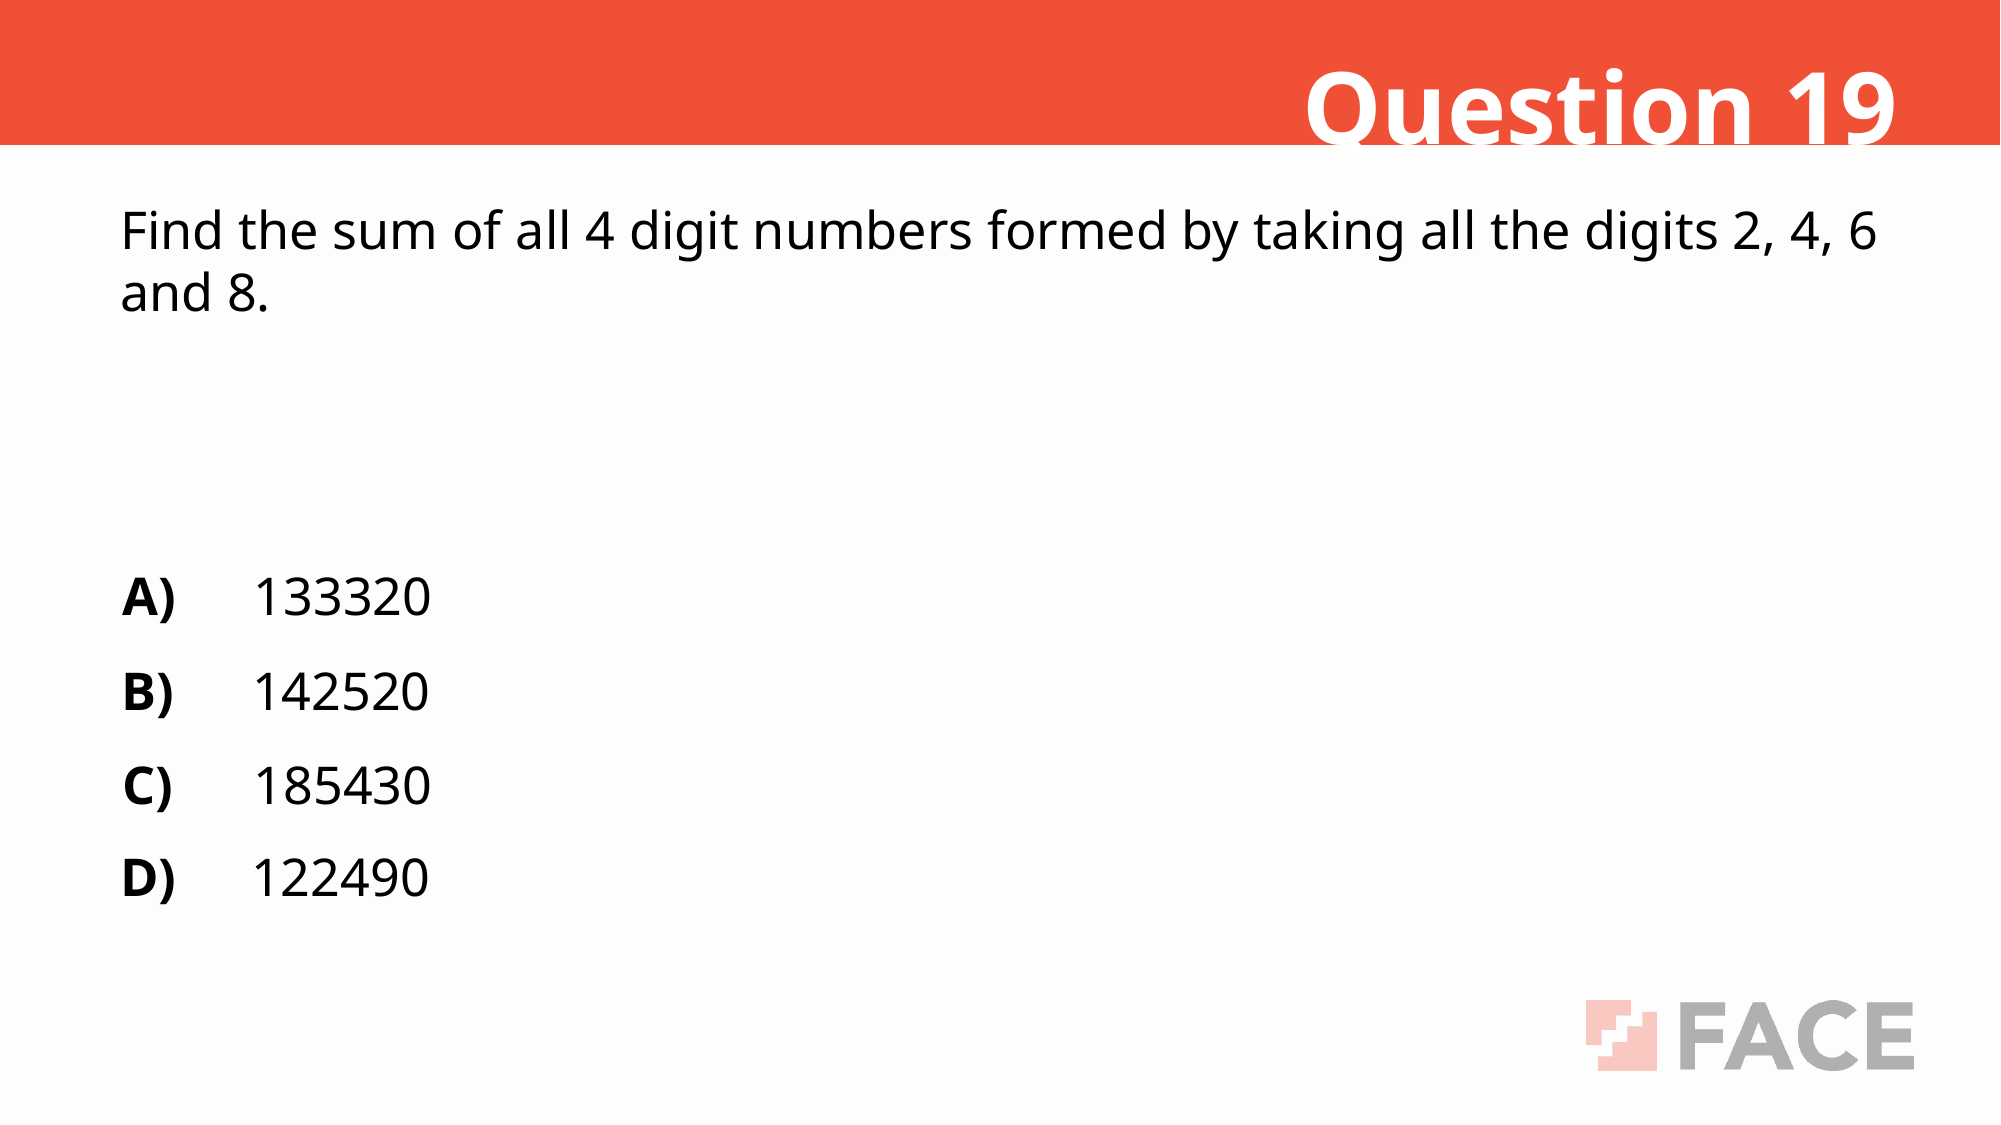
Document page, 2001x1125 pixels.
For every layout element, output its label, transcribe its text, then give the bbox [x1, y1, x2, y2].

text_box C) [107, 713, 223, 823]
text_box D) [105, 806, 220, 915]
text_box Question 19 [638, 37, 1914, 173]
text_box 133320 [238, 525, 1896, 634]
text_box 122490 [236, 806, 1893, 915]
text_box 185430 [238, 713, 1896, 823]
text_box A) [107, 525, 223, 634]
text_box [0, 0, 2000, 147]
picture [1586, 1000, 1914, 1072]
text_box Find the sum of all 4 digit numbers formed by taking all the digits 2, 4, 6 and 8. [105, 189, 1895, 330]
text_box 142520 [237, 619, 1894, 728]
text_box B) [106, 619, 221, 728]
